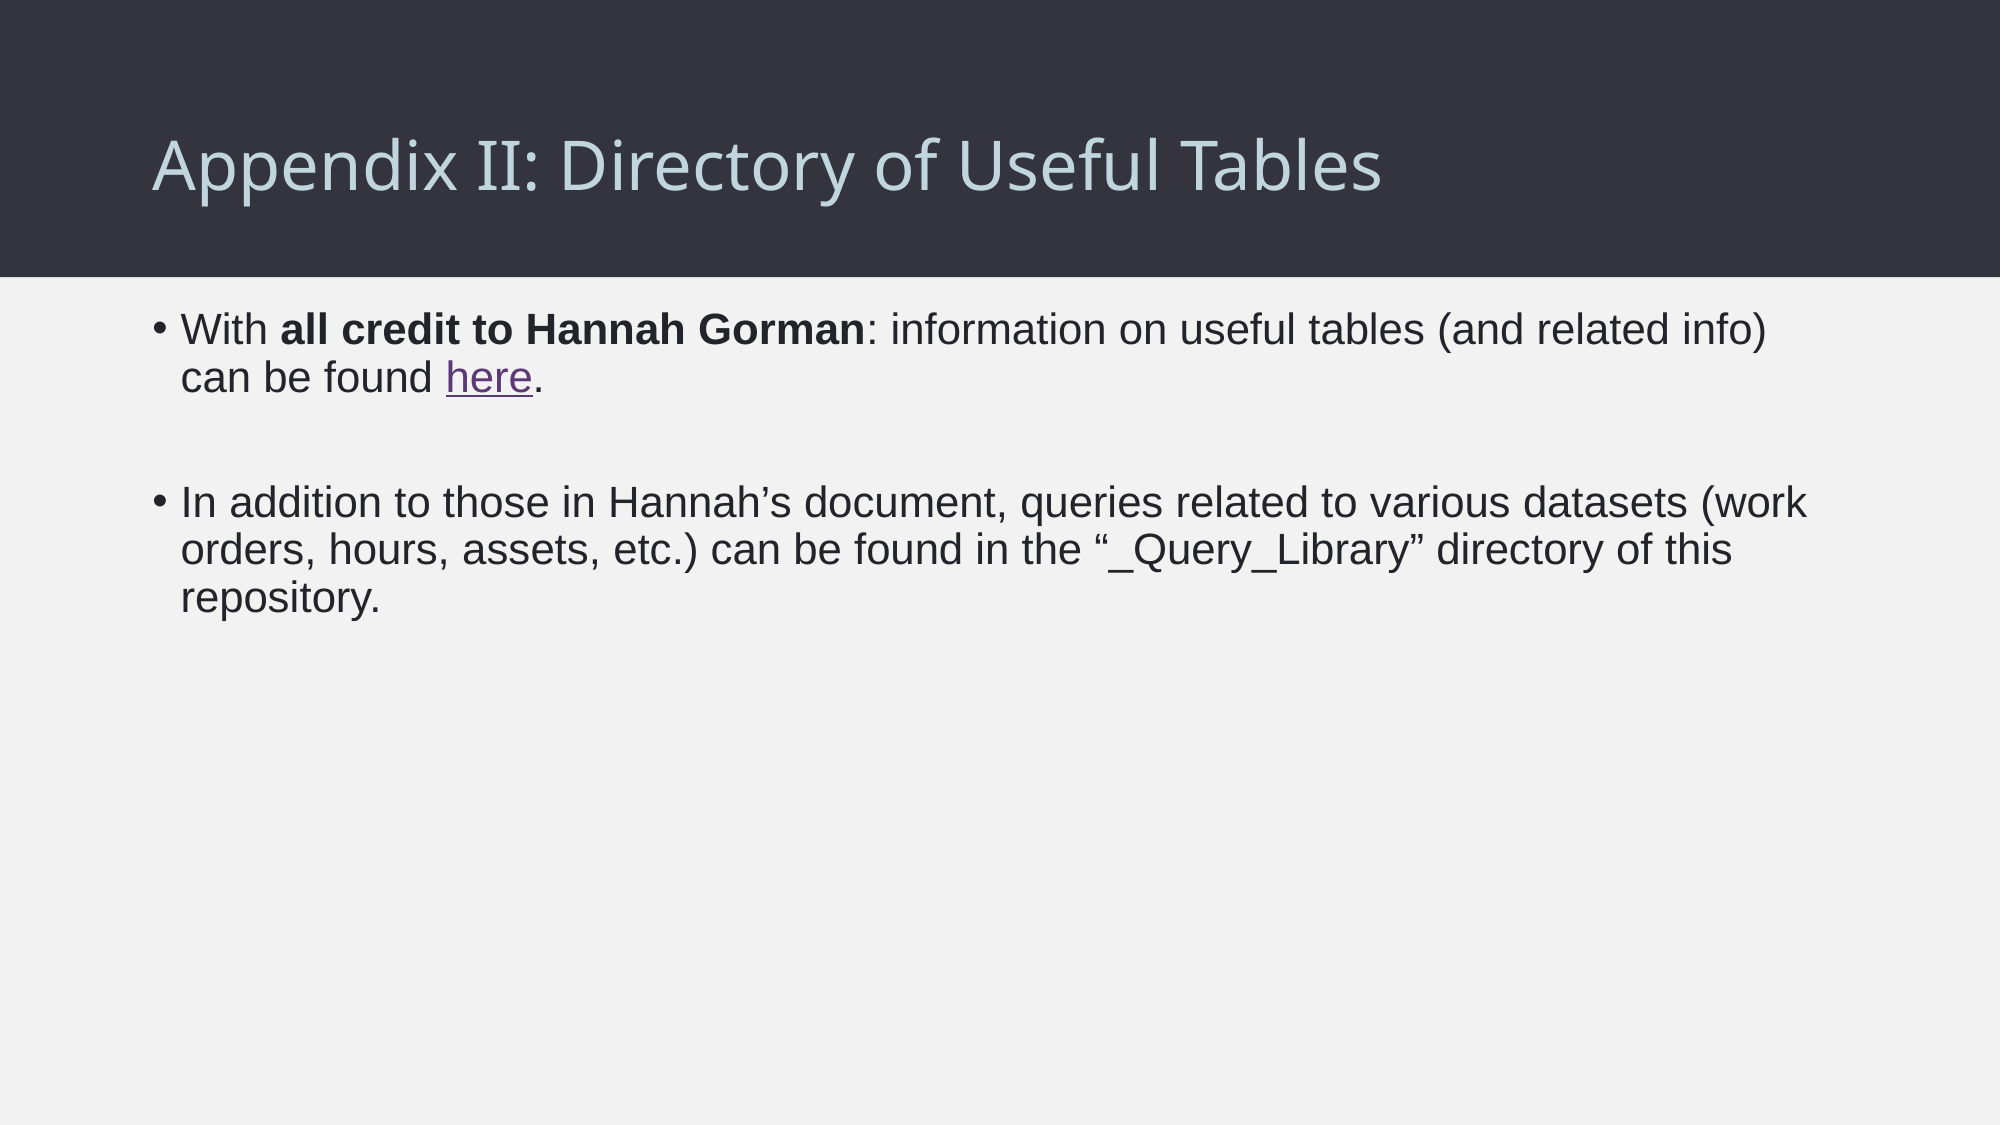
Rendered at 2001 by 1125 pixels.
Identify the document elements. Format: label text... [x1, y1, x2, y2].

title Appendix II: Directory of Useful Tables [137, 59, 1863, 278]
list With all credit to Hannah Gorman: information on useful tables (and related info) can be found here. In addition to those in Hannah’s document, queries related to various datasets (work orders, hours, assets, etc.) can be found in the “_Query_Library” directory of this repository. [137, 299, 1863, 1014]
